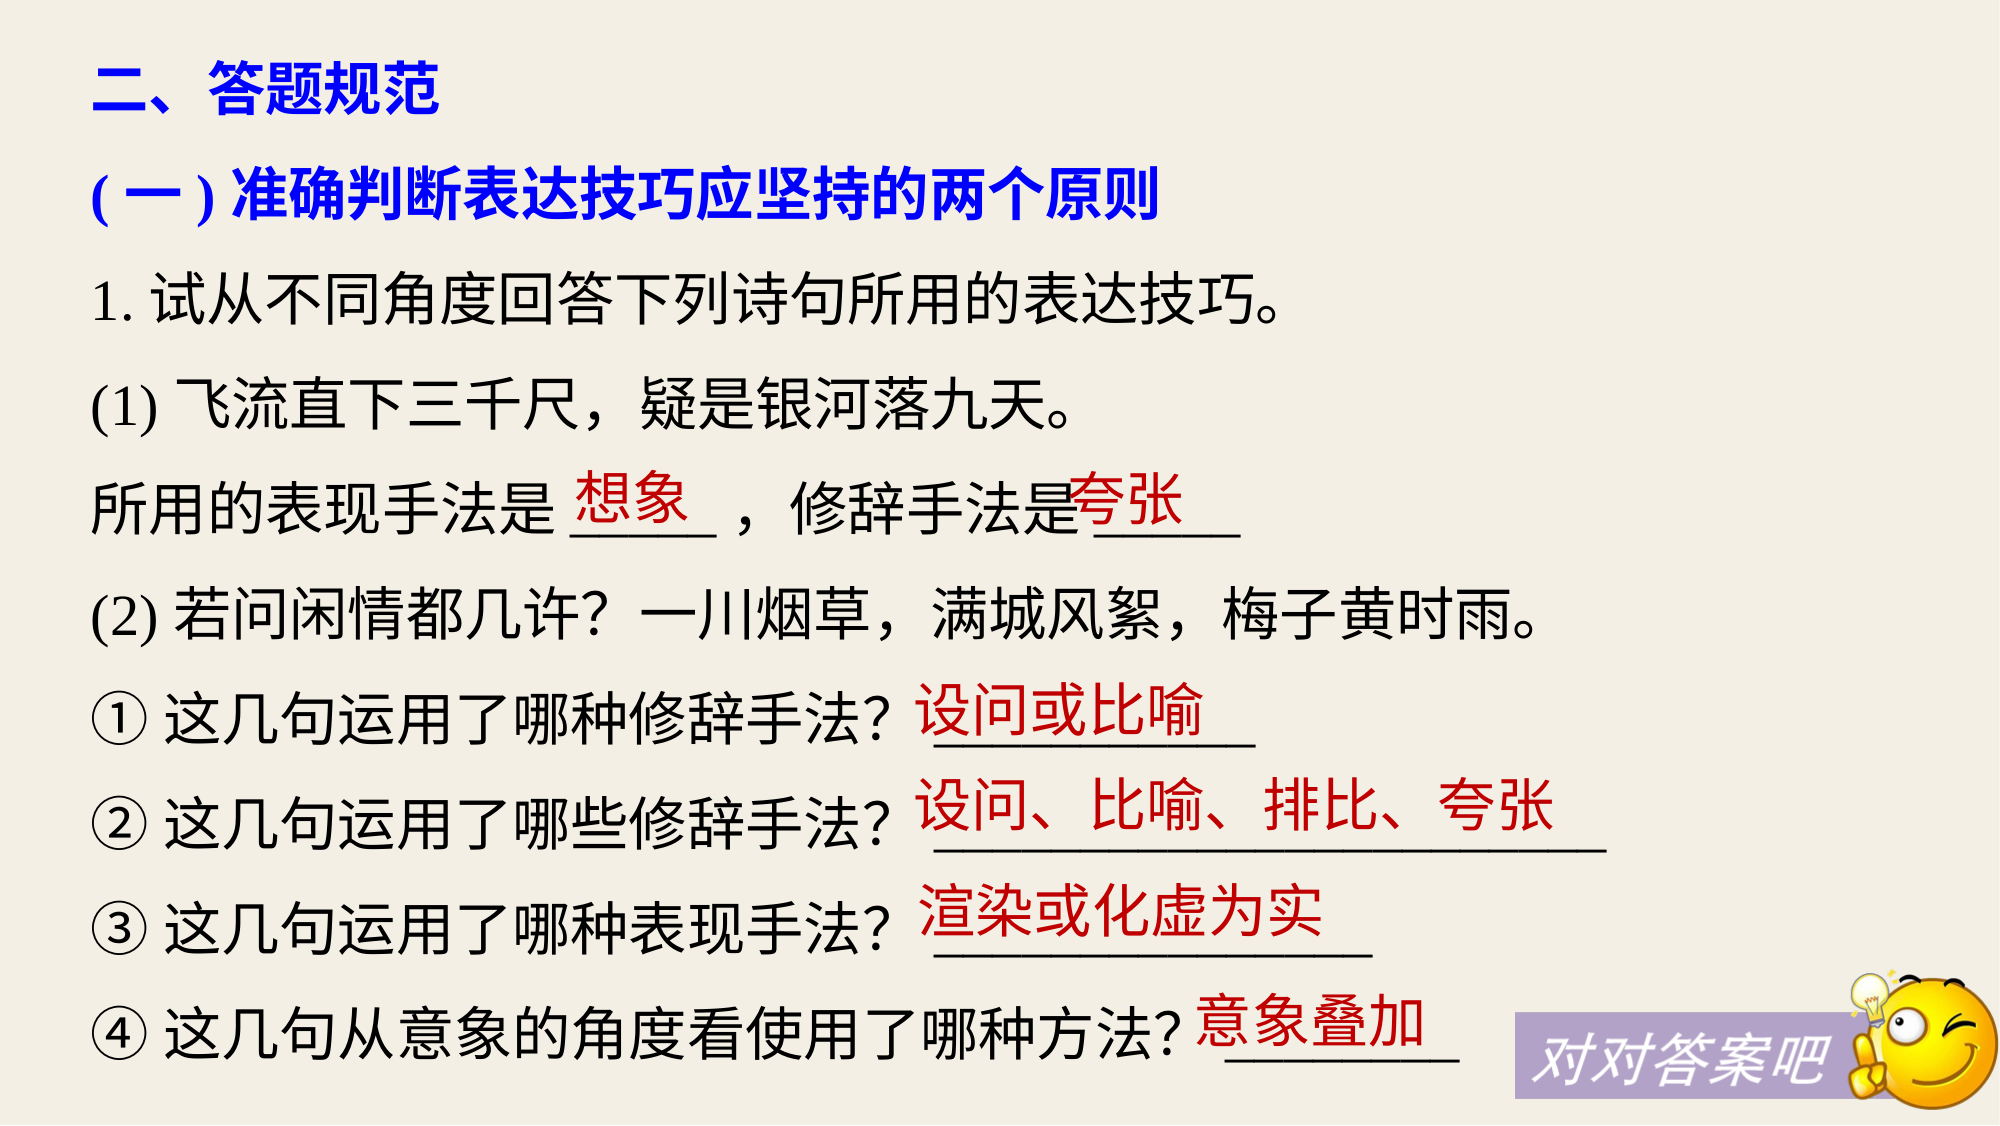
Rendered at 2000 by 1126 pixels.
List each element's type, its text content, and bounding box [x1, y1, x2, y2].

text_box 意象叠加 [1173, 932, 1465, 1064]
text_box 设问或比喻 [893, 621, 1281, 716]
text_box 想象 [554, 409, 799, 542]
text_box 设问、比喻、排比、夸张 [893, 716, 1592, 848]
text_box 二、答题规范 (一)准确判断表达技巧应坚持的两个原则 1.试从不同角度回答下列诗句所用的表达技巧。 (1)飞流直下三千尺，疑是银河落九天。 所用的表现手法是_____，修辞手法是_____ (2)若问闲情都几许？一川烟草，满城风絮，梅子黄时雨。 ①这几句运用了哪种修辞手法？___________ ②这几句运用了哪些修辞手法？_______________________ ③这几句运用了哪种表现手法？_______________ ④这几句从意象的角度看使用了哪种方法？________ [70, 7, 1931, 1077]
text_box 渲染或化虚为实 [897, 822, 1367, 955]
text_box 夸张 [1047, 410, 1221, 543]
picture [1495, 968, 1999, 1125]
